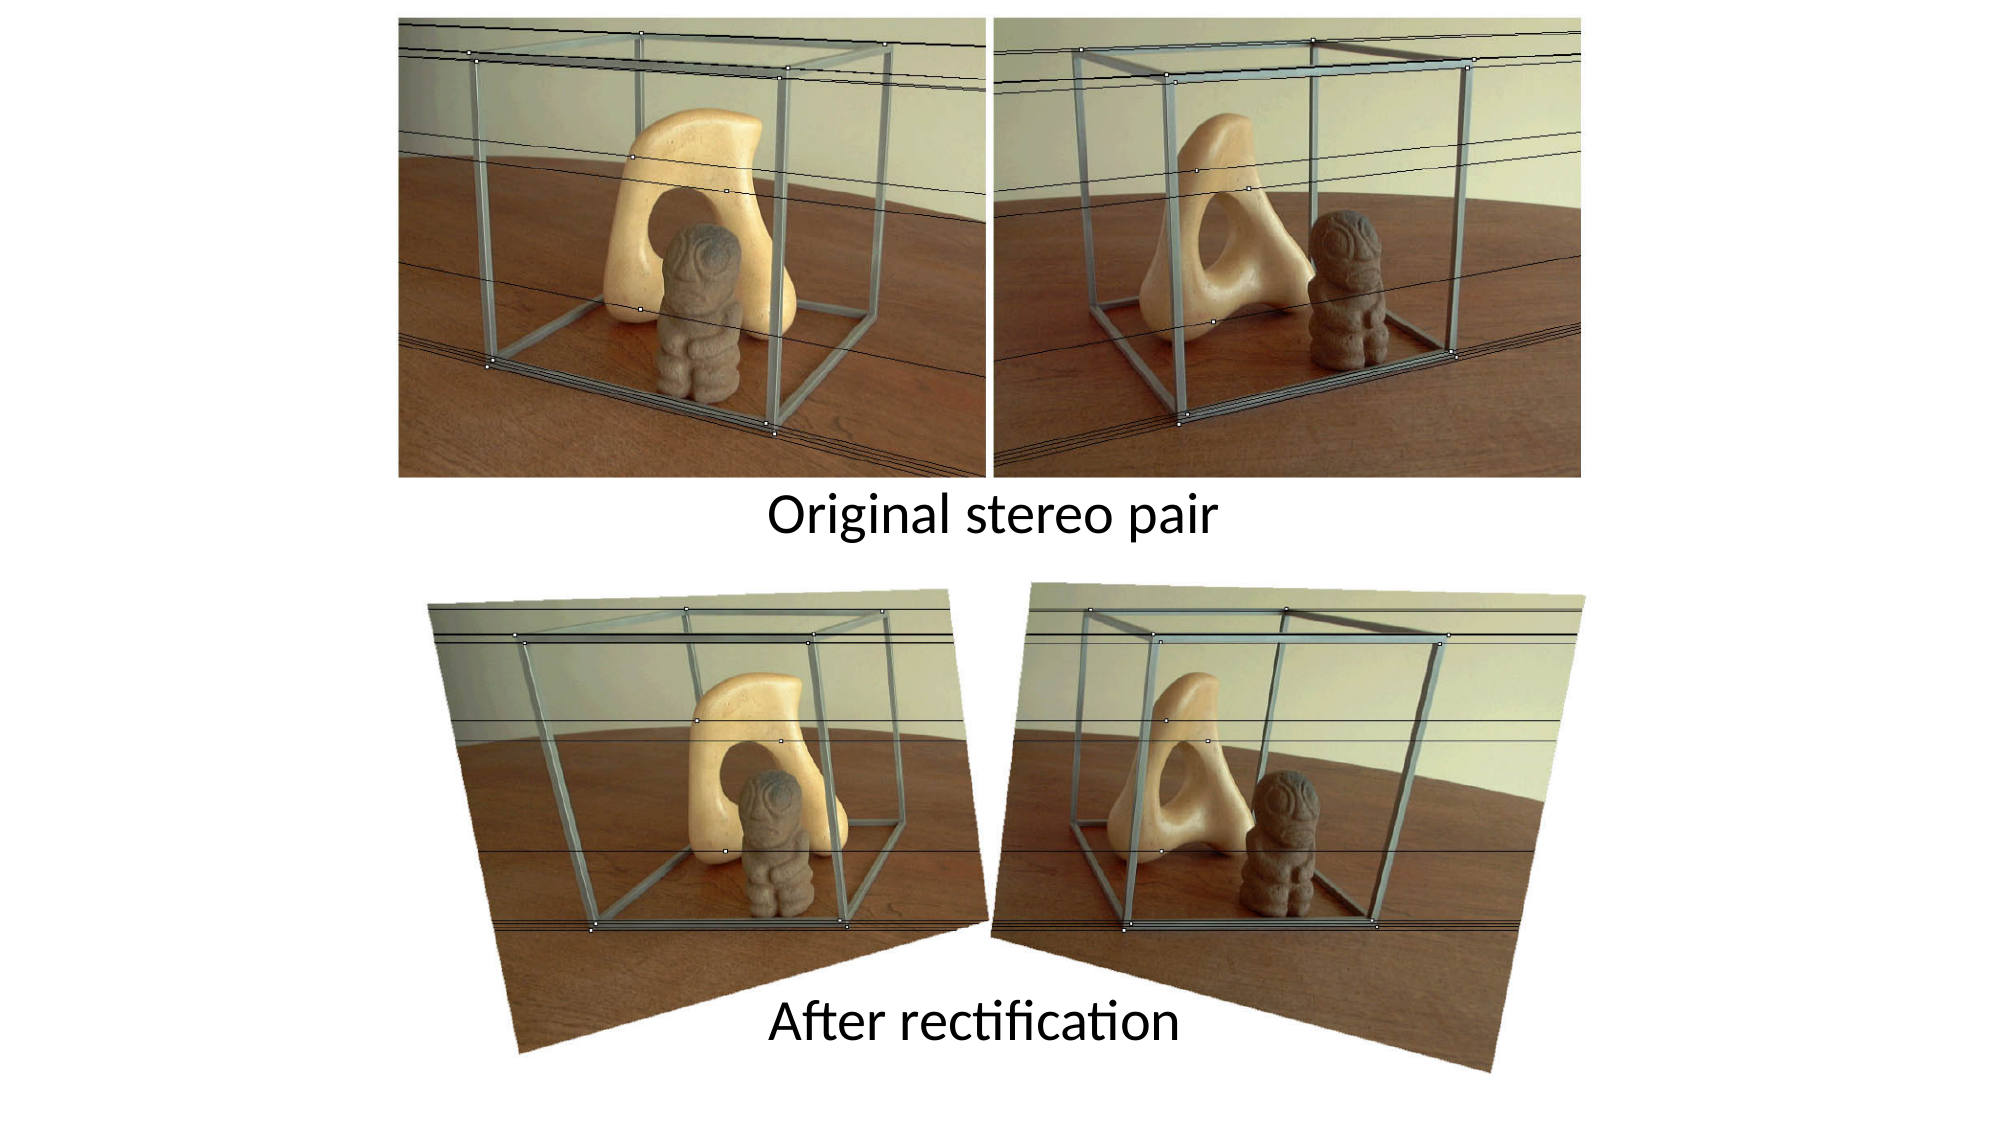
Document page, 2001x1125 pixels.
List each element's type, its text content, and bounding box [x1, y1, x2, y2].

picture [416, 570, 1592, 1076]
text_box Original stereo pair [752, 491, 1235, 552]
picture [391, 12, 1588, 483]
